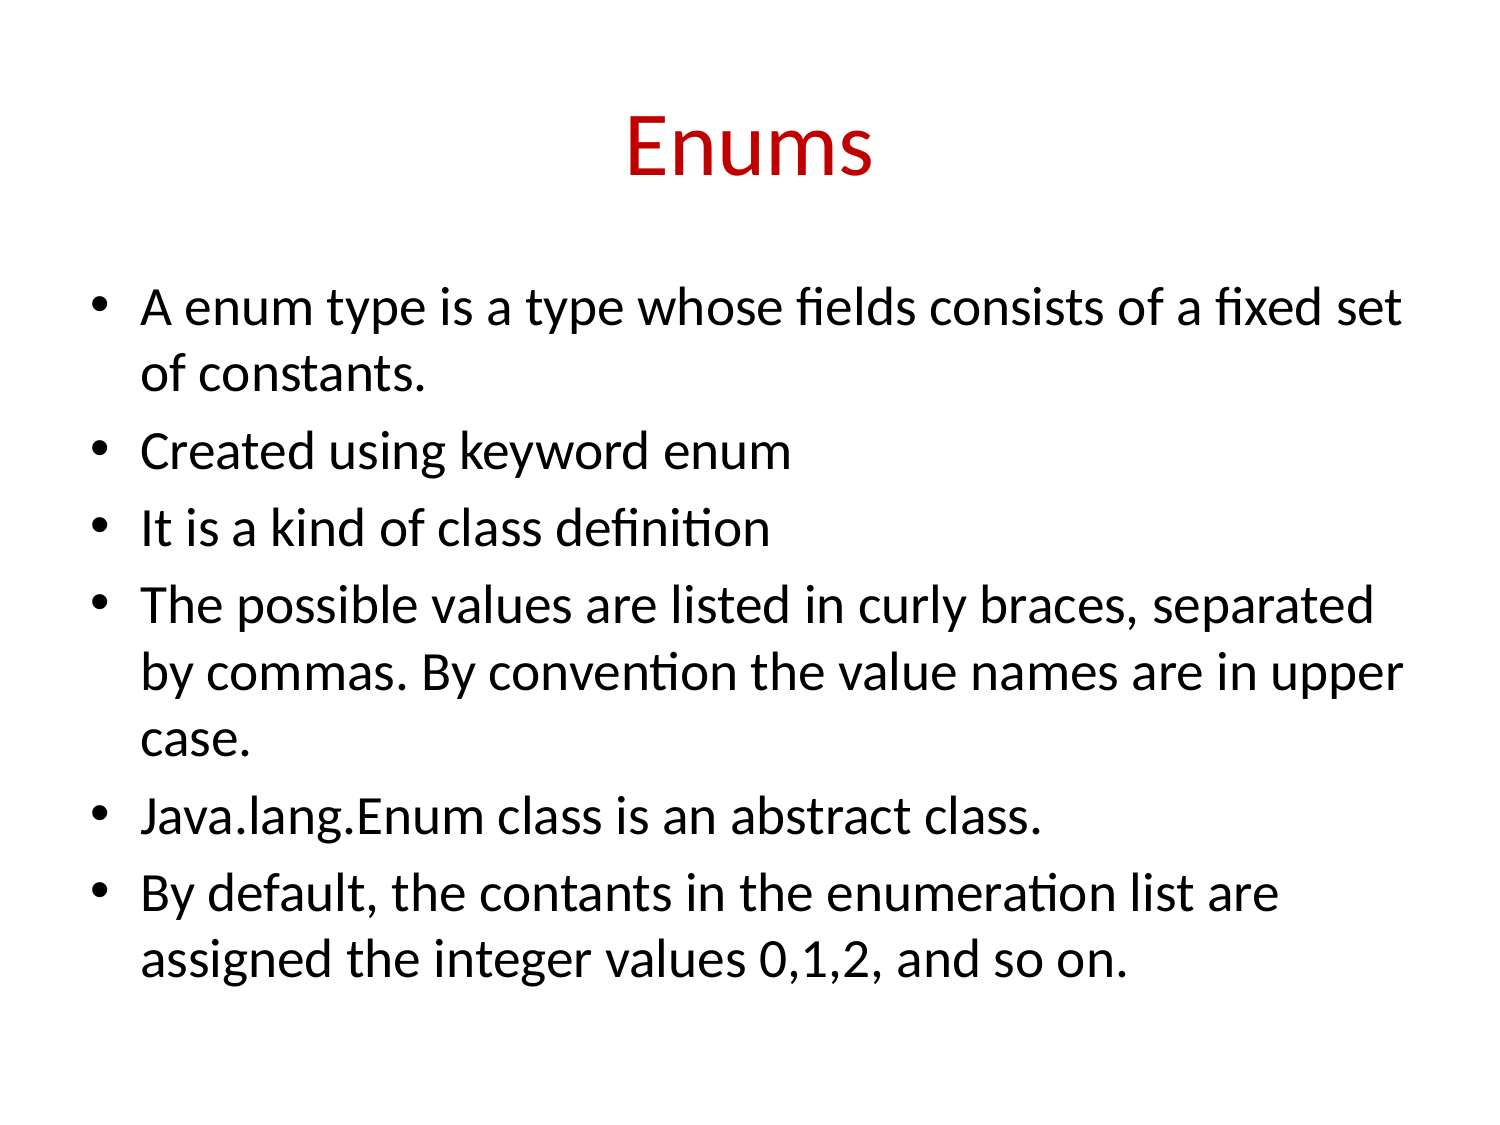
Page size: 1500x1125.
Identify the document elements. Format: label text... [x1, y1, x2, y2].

title Enums [75, 45, 1425, 233]
list A enum type is a type whose fields consists of a fixed set of constants. Created using keyword enum It is a kind of class definition The possible values are listed in curly braces, separated by commas. By convention the value names are in upper case. Java.lang.Enum class is an abstract class. By default, the contants in the enumeration list are assigned the integer values 0,1,2, and so on. [75, 262, 1425, 1005]
